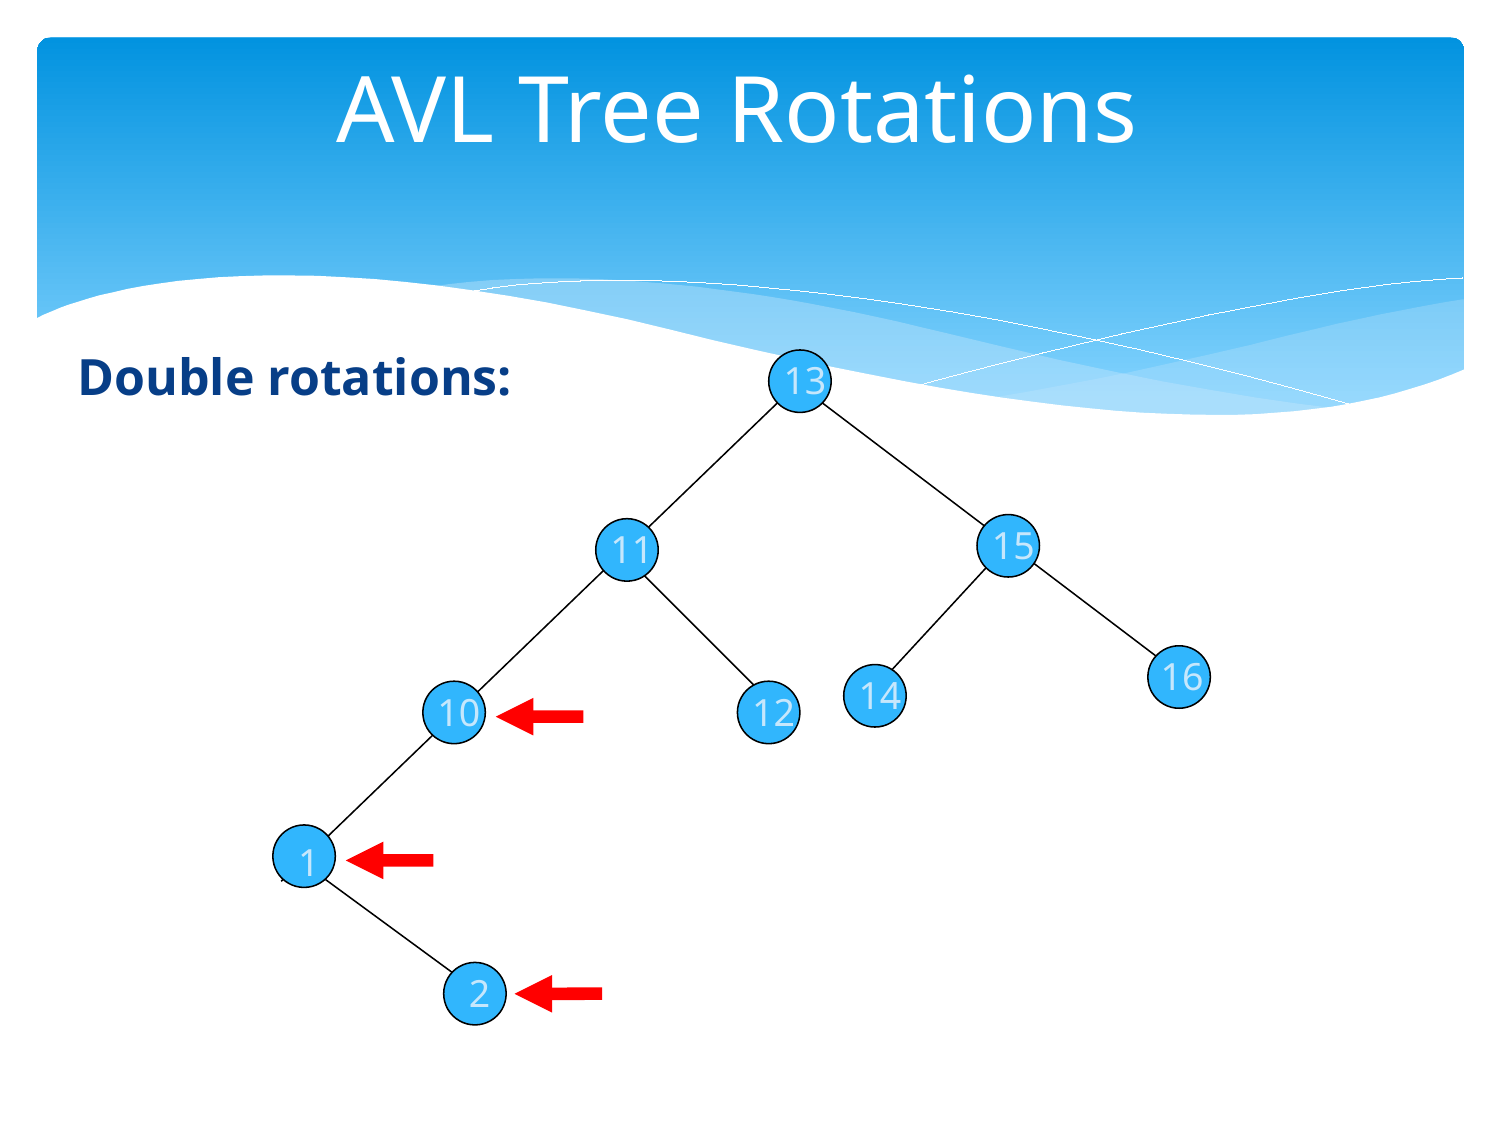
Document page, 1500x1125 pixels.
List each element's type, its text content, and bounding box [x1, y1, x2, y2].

text_box 1 [283, 831, 359, 891]
text_box [272, 833, 283, 880]
text_box [285, 824, 323, 831]
list Double rotations: [62, 337, 1463, 438]
text_box [443, 970, 454, 1017]
text_box [514, 987, 603, 1000]
title AVL Tree Rotations [99, 24, 1375, 188]
text_box 16 [1145, 645, 1221, 706]
text_box 11 [595, 518, 671, 579]
text_box 14 [843, 664, 919, 725]
text_box 15 [977, 514, 1052, 575]
text_box 13 [768, 349, 844, 410]
text_box [345, 854, 434, 867]
text_box 10 [422, 681, 498, 741]
text_box 12 [737, 681, 813, 741]
text_box 2 [454, 962, 530, 1023]
text_box [495, 710, 584, 723]
